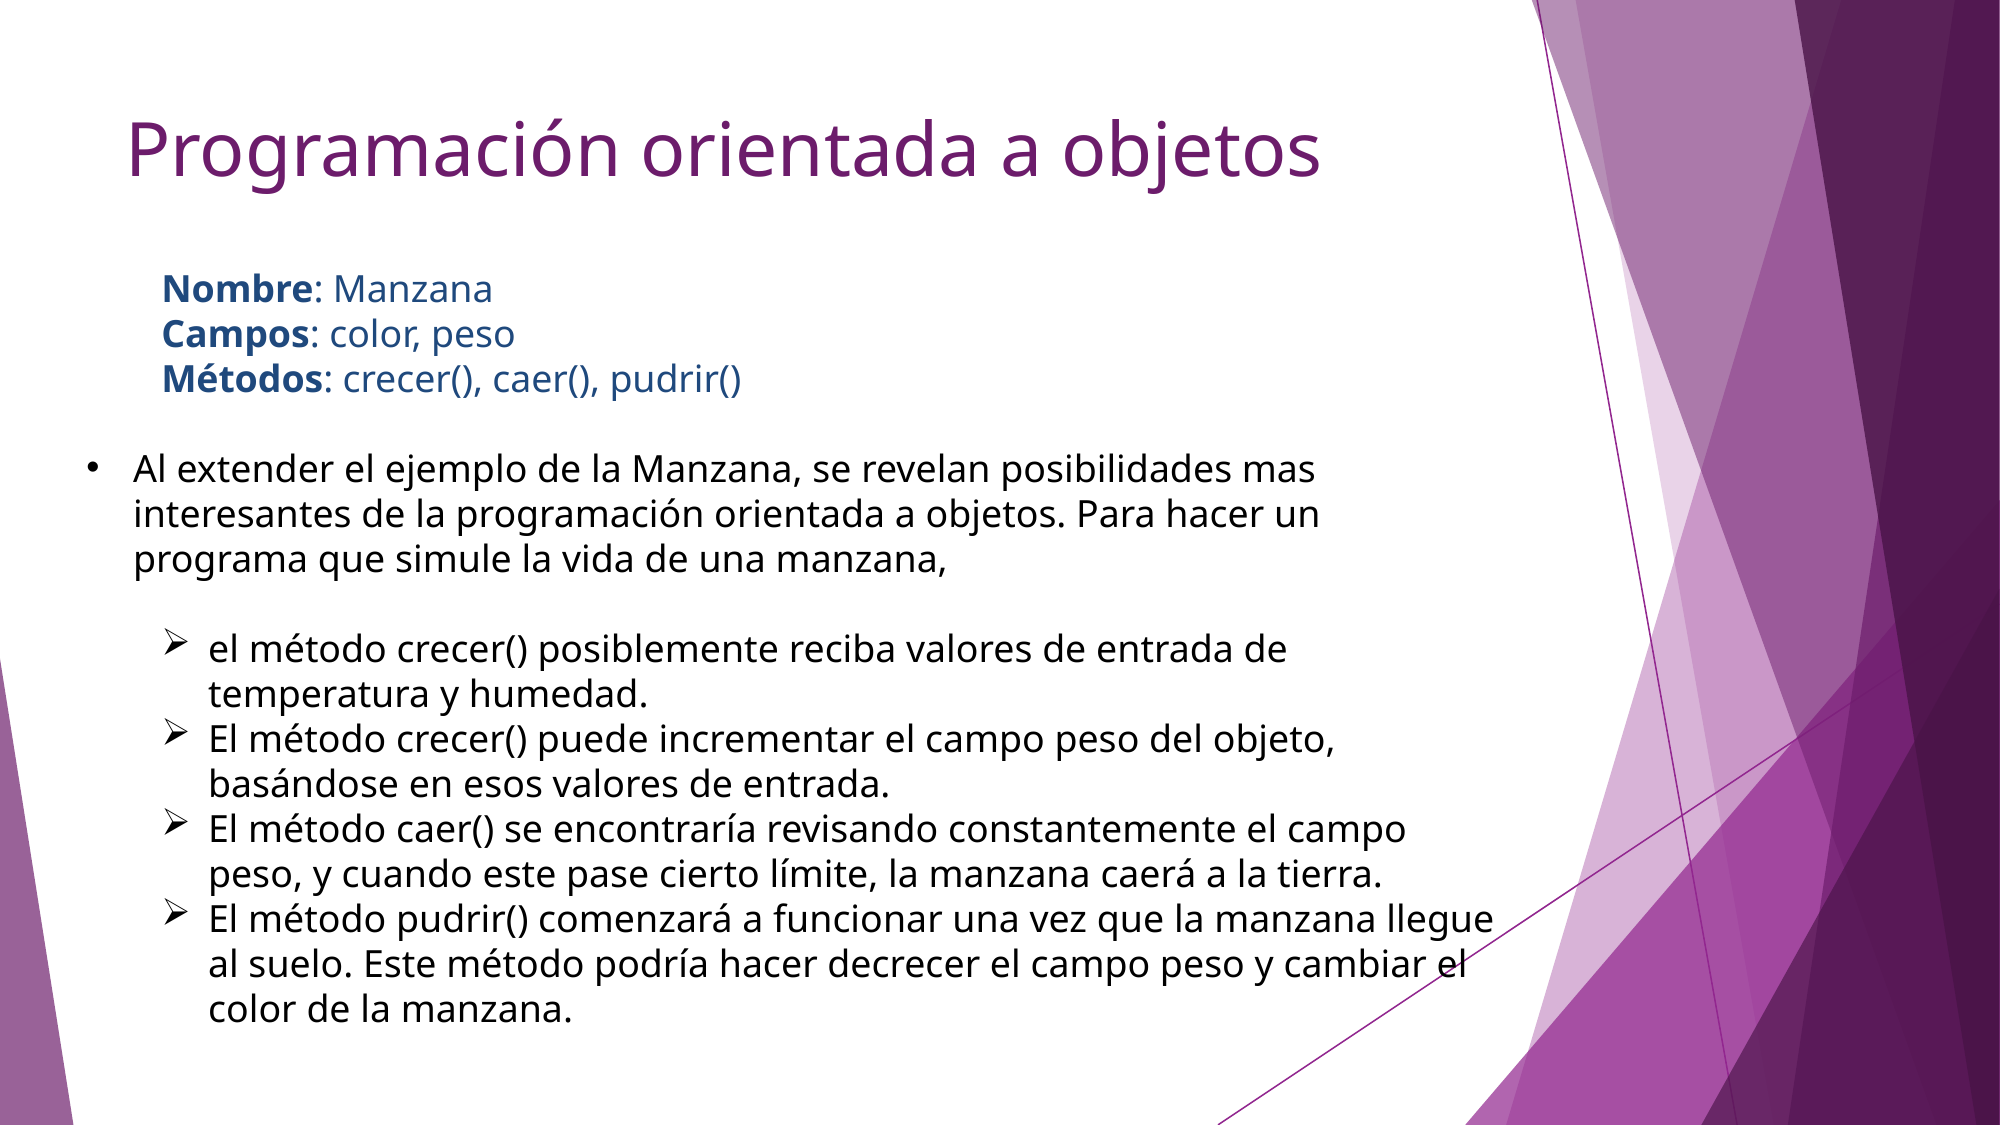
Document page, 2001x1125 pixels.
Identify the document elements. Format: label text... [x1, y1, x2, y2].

text_box Programación orientada a objetos [123, 99, 1440, 262]
text_box Nombre: Manzana Campos: color, peso Métodos: crecer(), caer(), pudrir() Al extender el ejemplo de la Manzana, se revelan posibilidades mas interesantes de la programación orientada a objetos. Para hacer un programa que simule la vida de una manzana, el método crecer() posiblemente reciba valores de entrada de temperatura y humedad. El método crecer() puede incrementar el campo peso del objeto, basándose en esos valores de entrada. El método caer() se encontraría revisando constantemente el campo peso, y cuando este pase cierto límite, la manzana caerá a la tierra. El método pudrir() comenzará a funcionar una vez que la manzana llegue al suelo. Este método podría hacer decrecer el campo peso y cambiar el color de la manzana. [86, 262, 1501, 1120]
